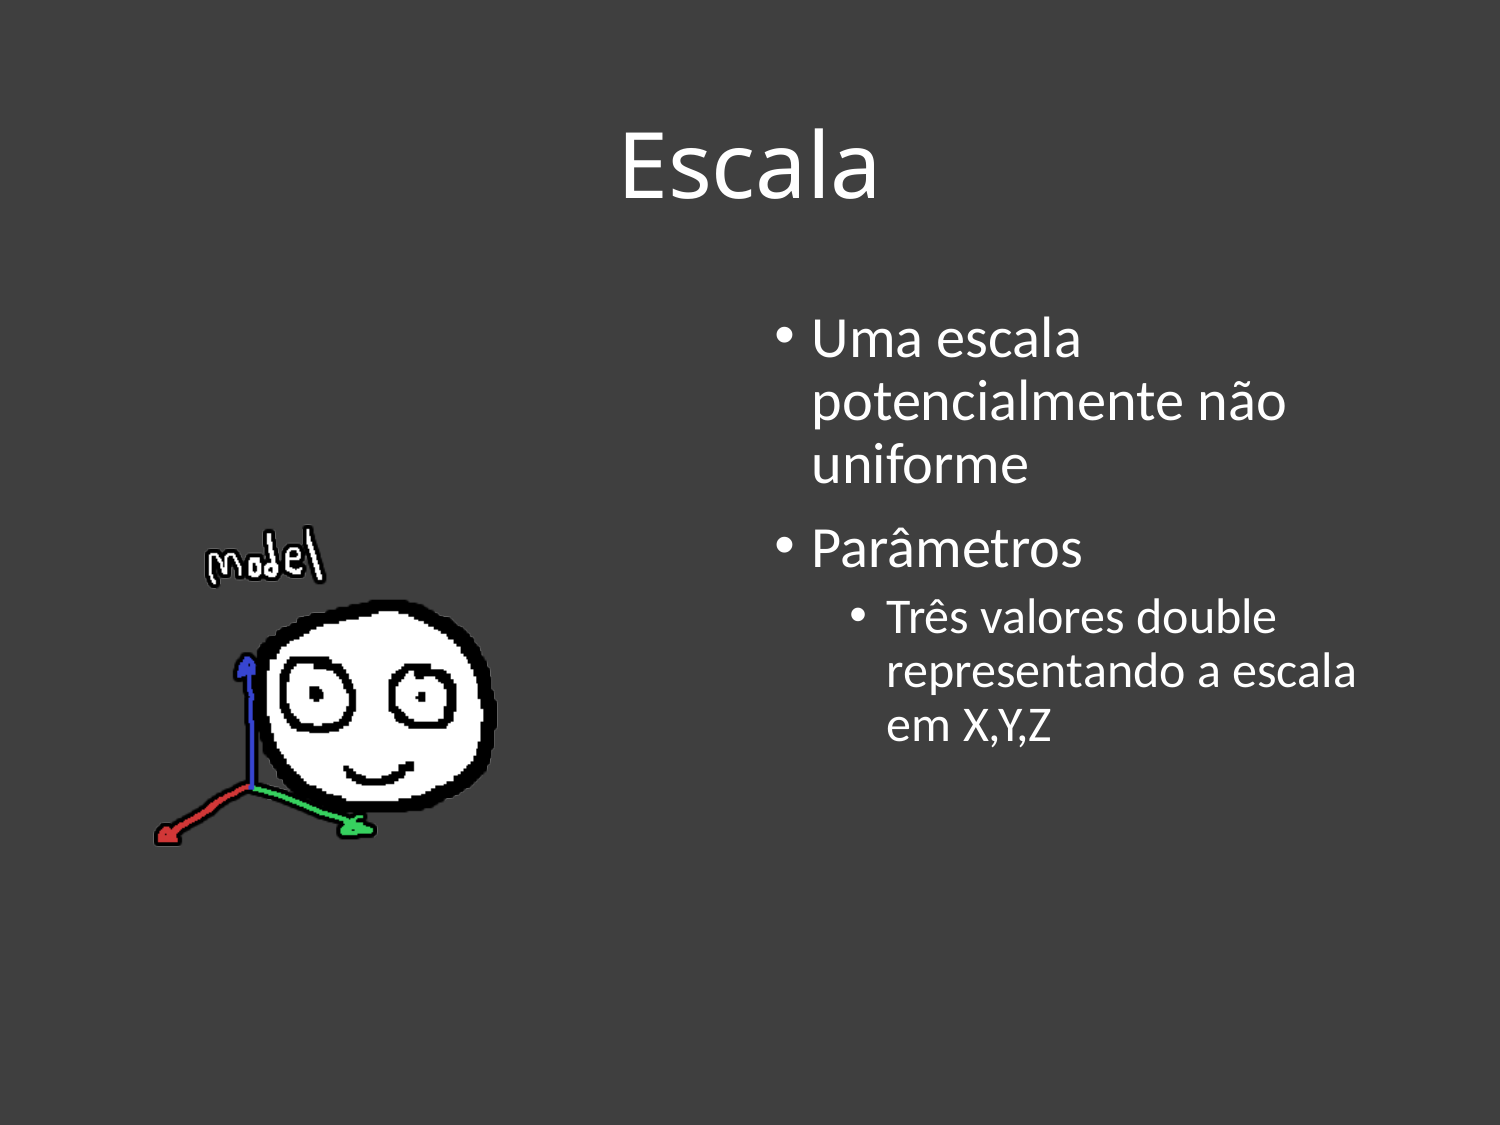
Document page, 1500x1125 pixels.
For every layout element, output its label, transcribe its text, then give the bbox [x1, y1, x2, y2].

list Uma escala potencialmente não uniforme Parâmetros Três valores double representando a escala em X,Y,Z [759, 299, 1397, 1014]
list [103, 437, 741, 875]
title Escala [103, 59, 1397, 278]
